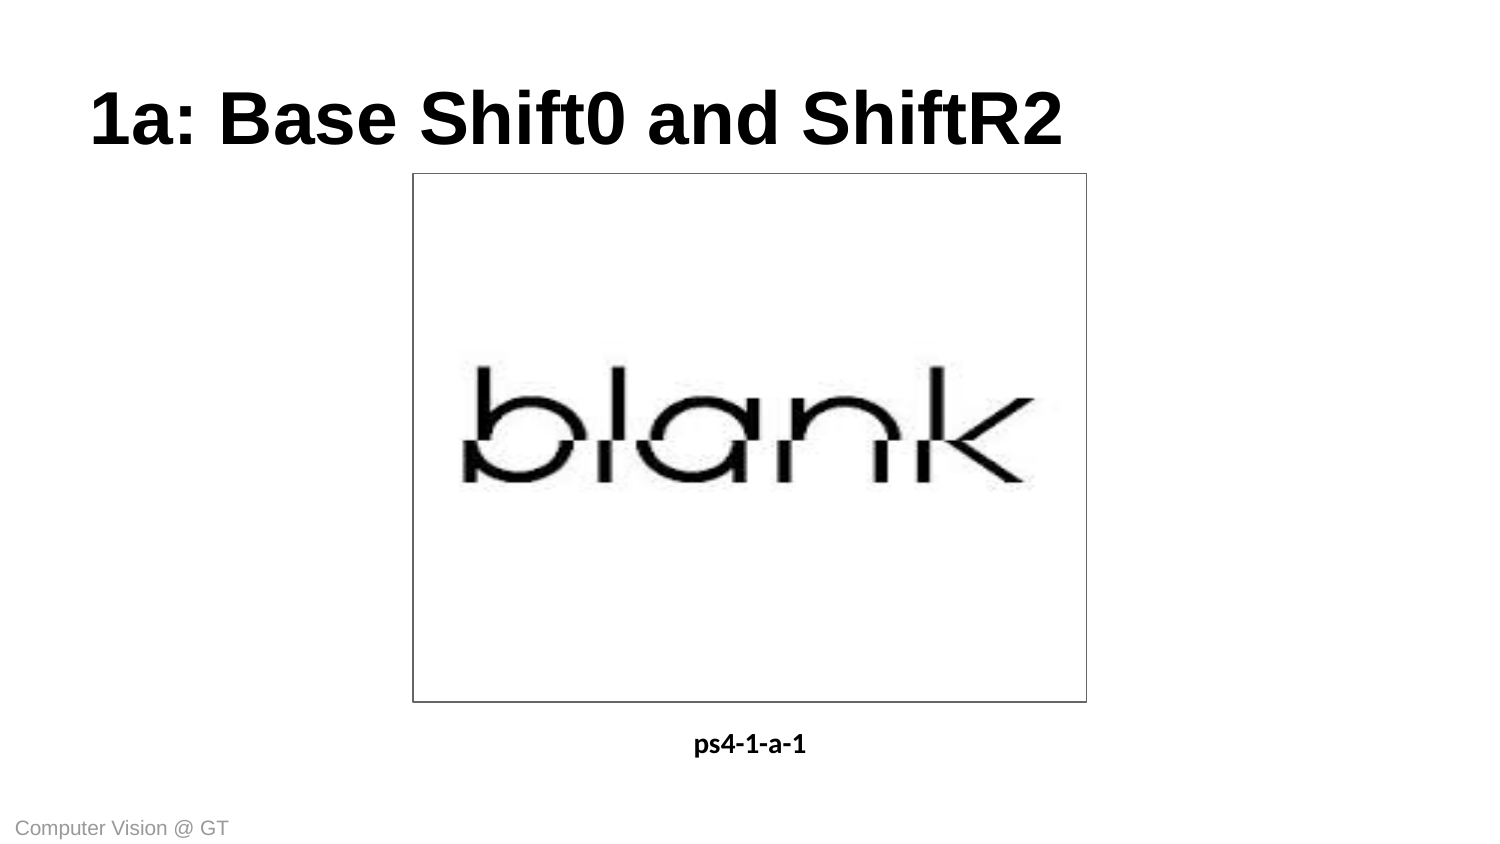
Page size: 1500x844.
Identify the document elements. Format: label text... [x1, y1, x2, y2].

picture [413, 174, 1087, 702]
text_box Computer Vision @ GT [0, 811, 421, 844]
text_box 1a: Base Shift0 and ShiftR2 [74, 33, 1425, 175]
text_box ps4-1-a-1 [413, 708, 1086, 787]
